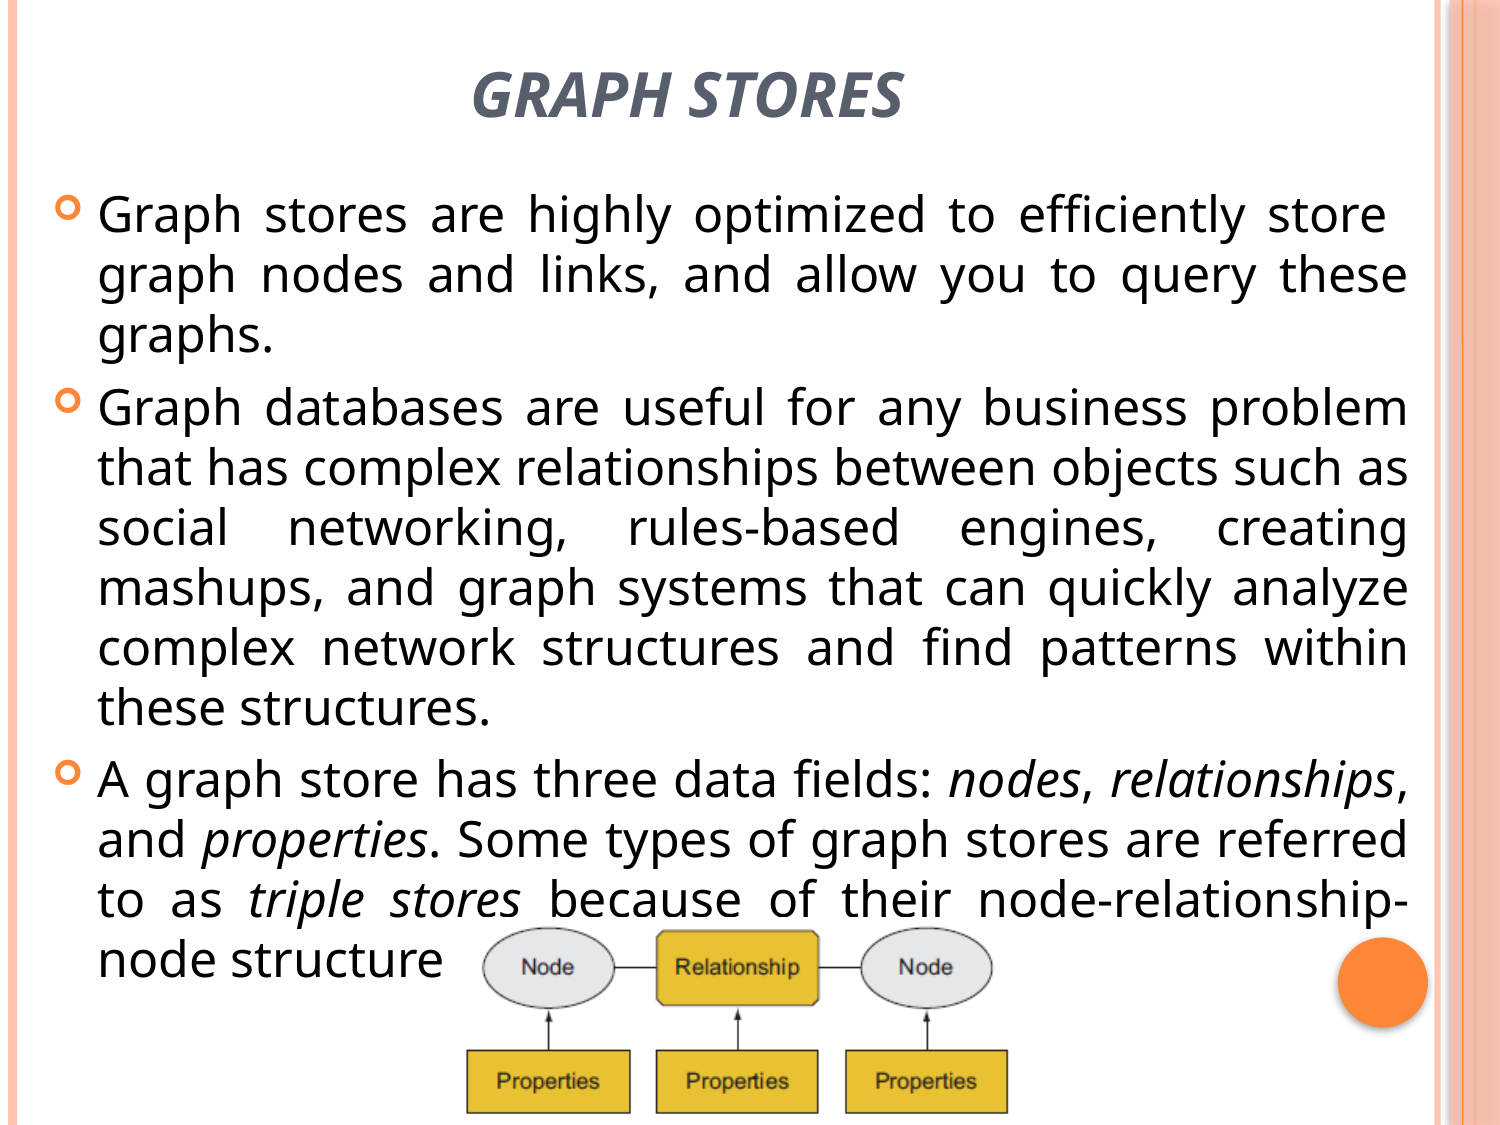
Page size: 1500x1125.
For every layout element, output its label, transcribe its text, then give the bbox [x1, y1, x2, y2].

picture [461, 916, 1039, 1125]
list Graph stores are highly optimized to efficiently store graph nodes and links, and allow you to query these graphs. Graph databases are useful for any business problem that has complex relationships between objects such as social networking, rules-based engines, creating mashups, and graph systems that can quickly analyze complex network structures and find patterns within these structures. A graph store has three data fields: nodes, relationships, and properties. Some types of graph stores are referred to as triple stores because of their node-relationship-node structure [37, 174, 1425, 1062]
title Graph stores [75, 45, 1300, 138]
